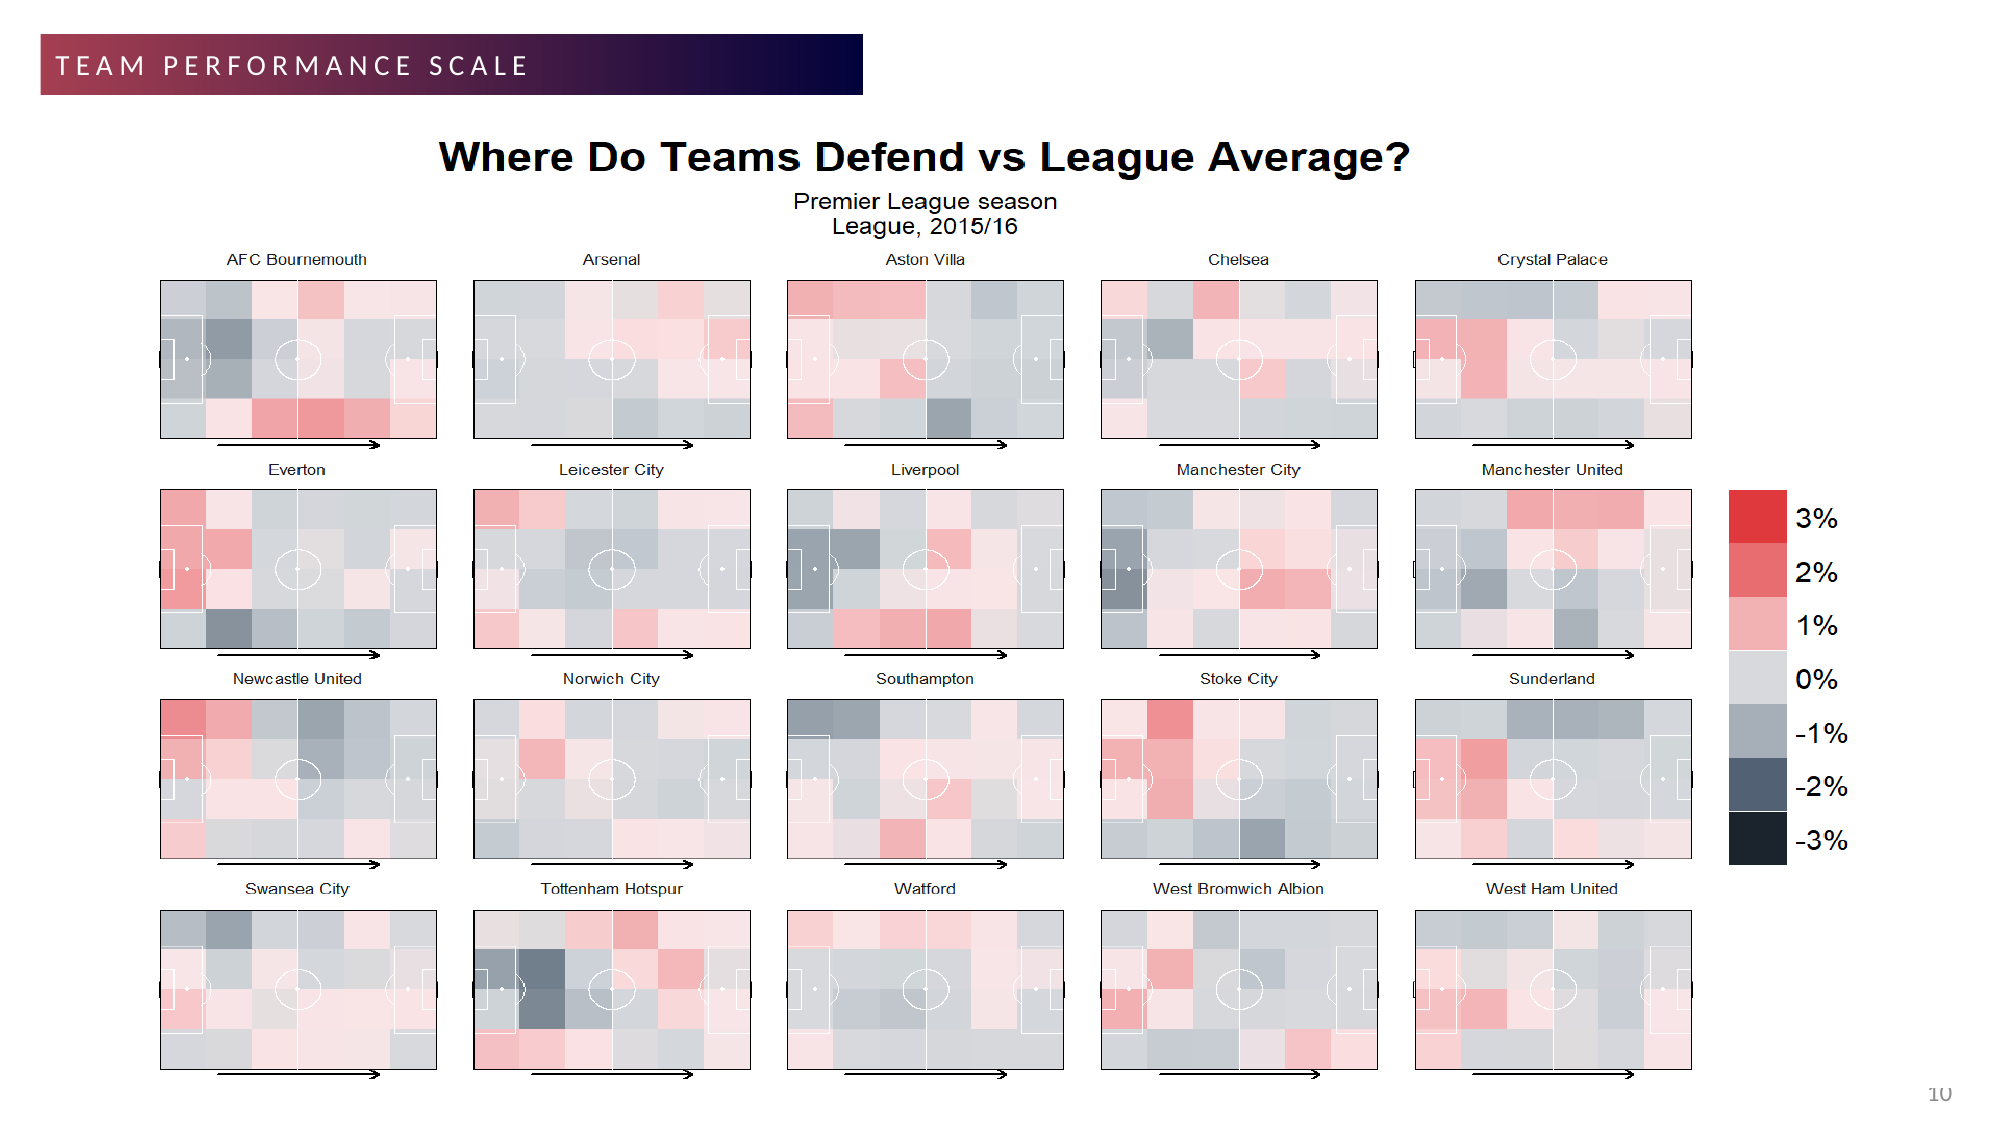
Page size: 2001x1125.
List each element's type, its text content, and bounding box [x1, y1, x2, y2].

picture [0, 133, 2000, 1089]
slide_number 10 [1894, 1089, 1968, 1121]
list Team Performance scale [40, 34, 863, 95]
